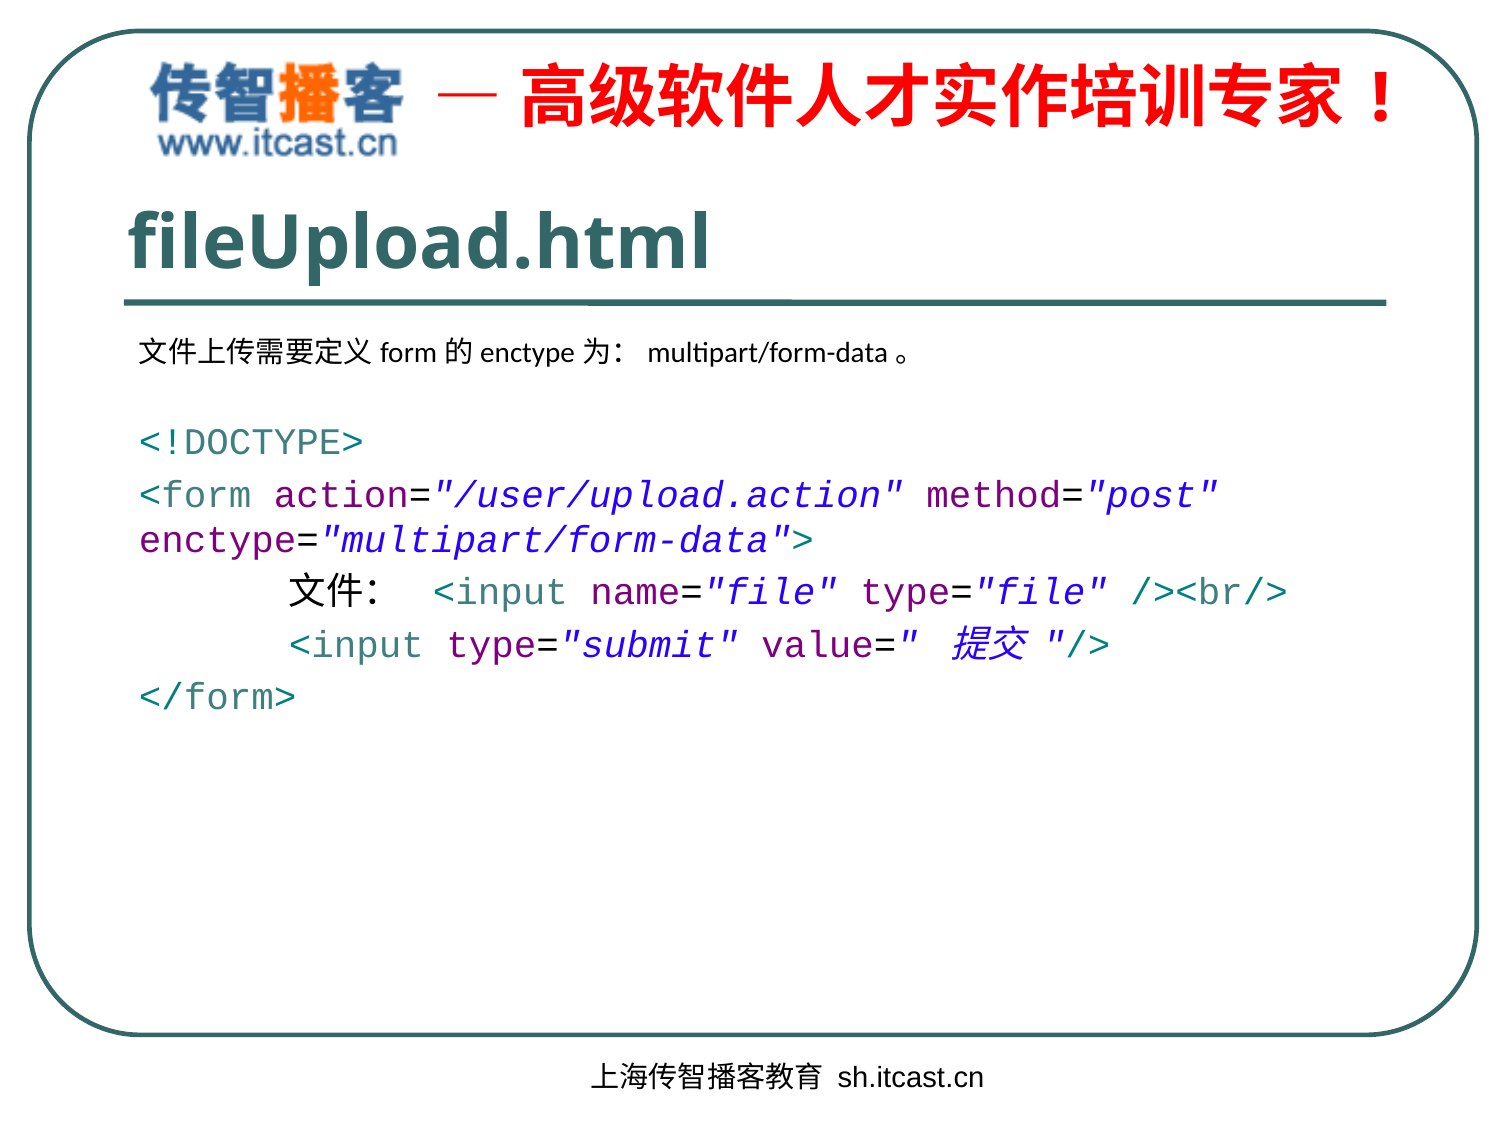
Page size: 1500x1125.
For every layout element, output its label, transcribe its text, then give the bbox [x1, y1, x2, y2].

list 文件上传需要定义form的enctype为：multipart/form-data。 <!DOCTYPE> <form action="/user/upload.action" method="post" enctype="multipart/form-data"> 文件： <input name="file" type="file" /><br/> <input type="submit" value=" 提交 "/> </form> [123, 326, 1387, 999]
footer 上海传智播客教育 sh.itcast.cn [549, 1050, 1025, 1125]
title fileUpload.html [112, 54, 1375, 291]
